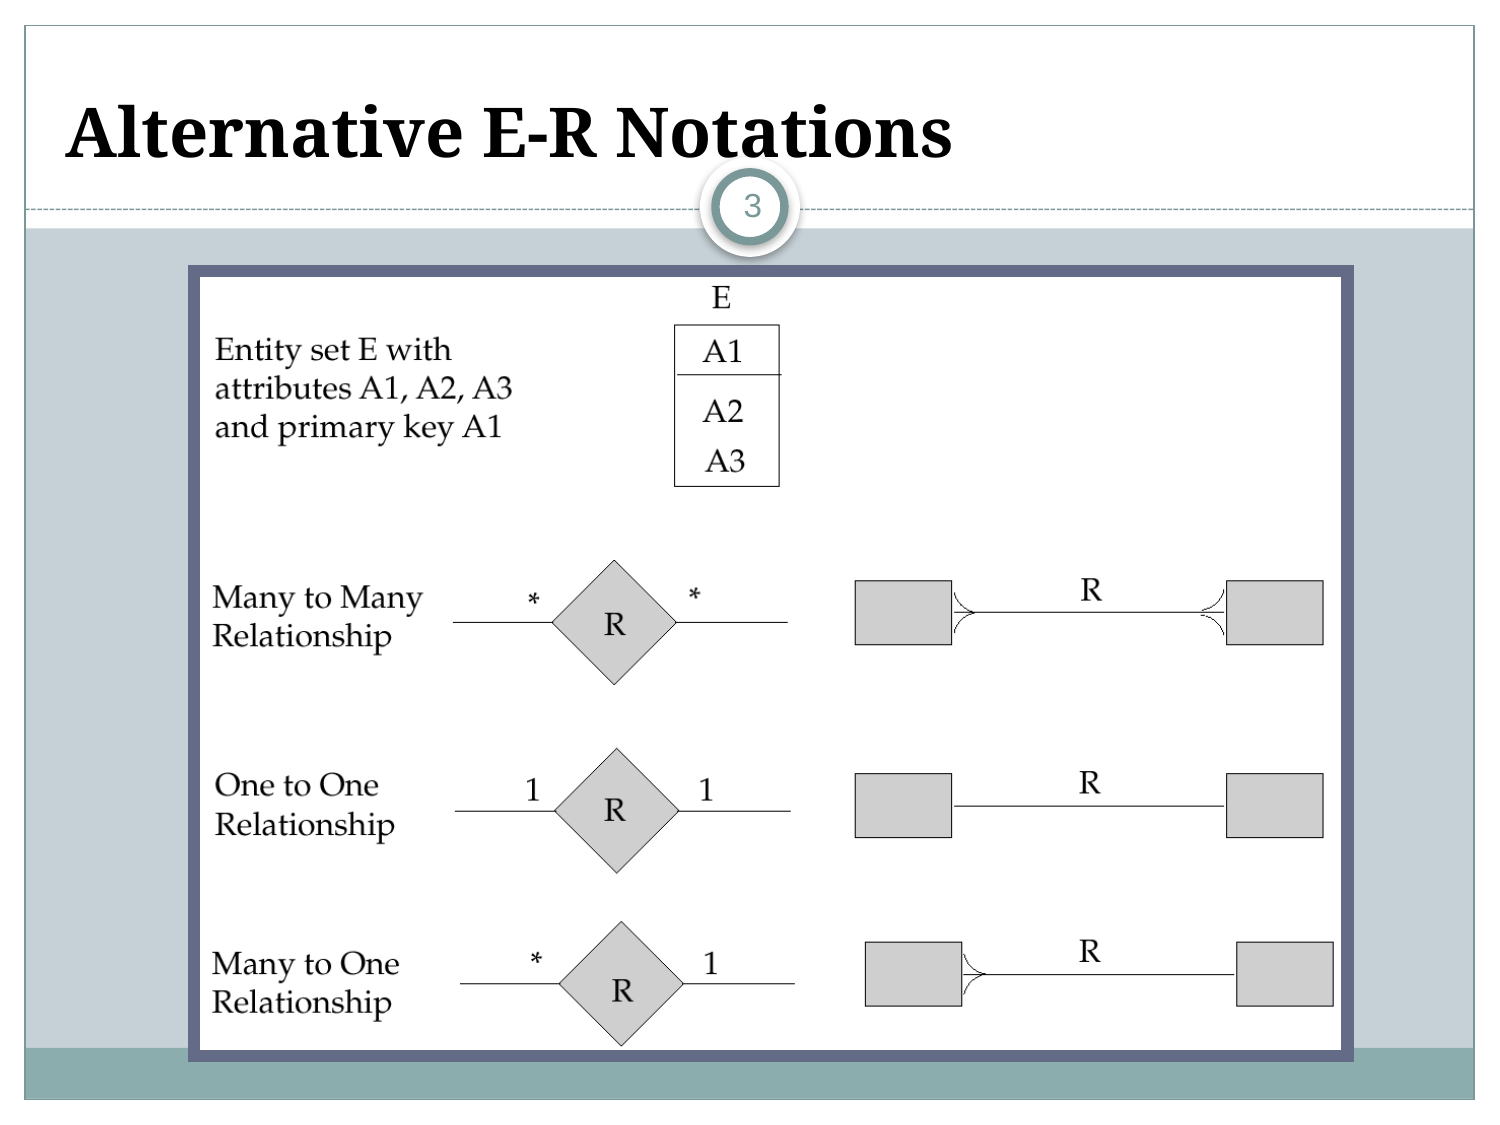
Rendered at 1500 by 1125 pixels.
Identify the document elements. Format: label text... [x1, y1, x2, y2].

picture [199, 276, 1342, 1051]
slide_number 3 [715, 168, 791, 241]
title Alternative E-R Notations [51, 78, 1376, 179]
